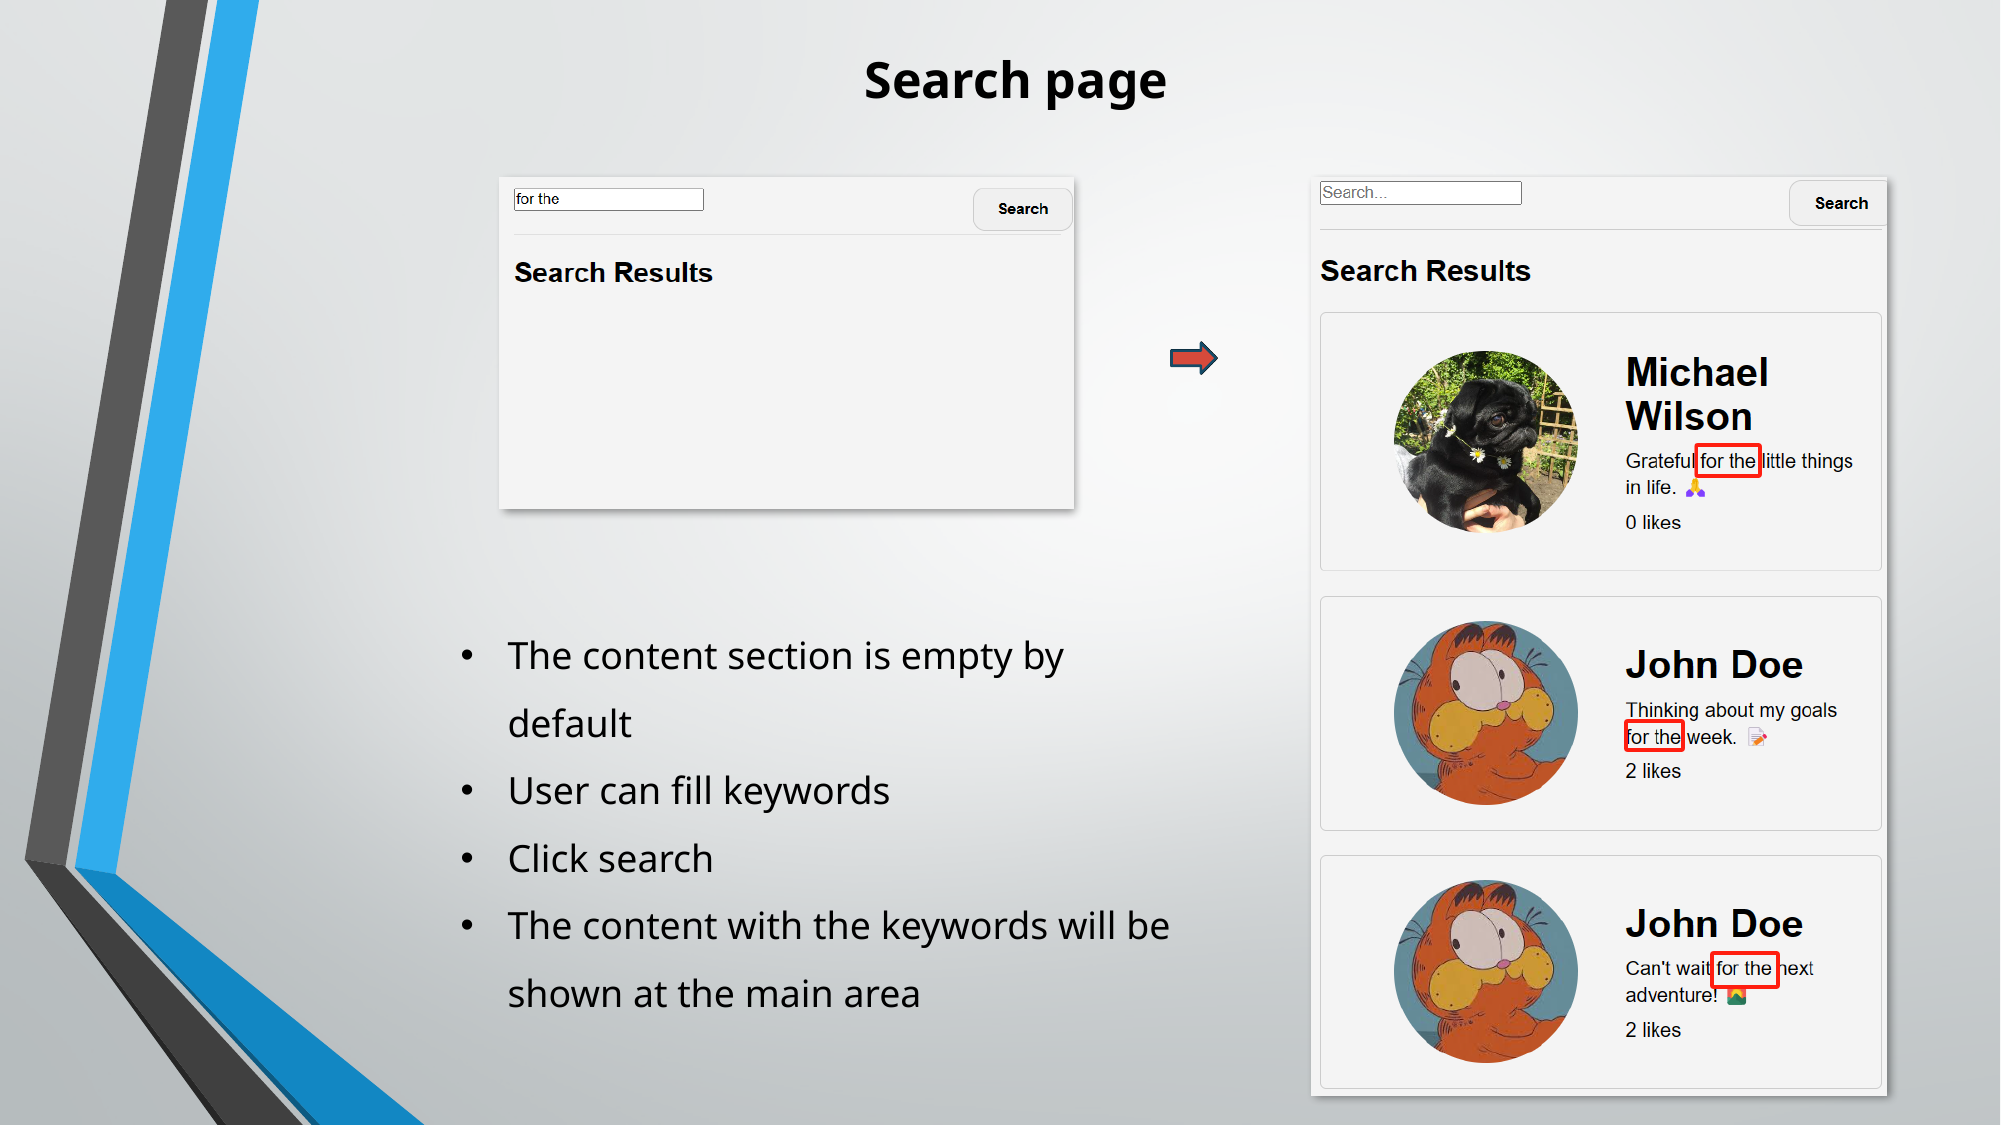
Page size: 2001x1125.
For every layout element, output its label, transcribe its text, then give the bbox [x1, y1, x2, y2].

text_box The content section is empty by default User can fill keywords Click search The content with the keywords will be shown at the main area [445, 602, 1194, 1023]
text_box Search page [729, 40, 1304, 116]
text_box [1170, 341, 1217, 375]
picture [1311, 177, 1887, 1097]
picture [499, 177, 1074, 509]
